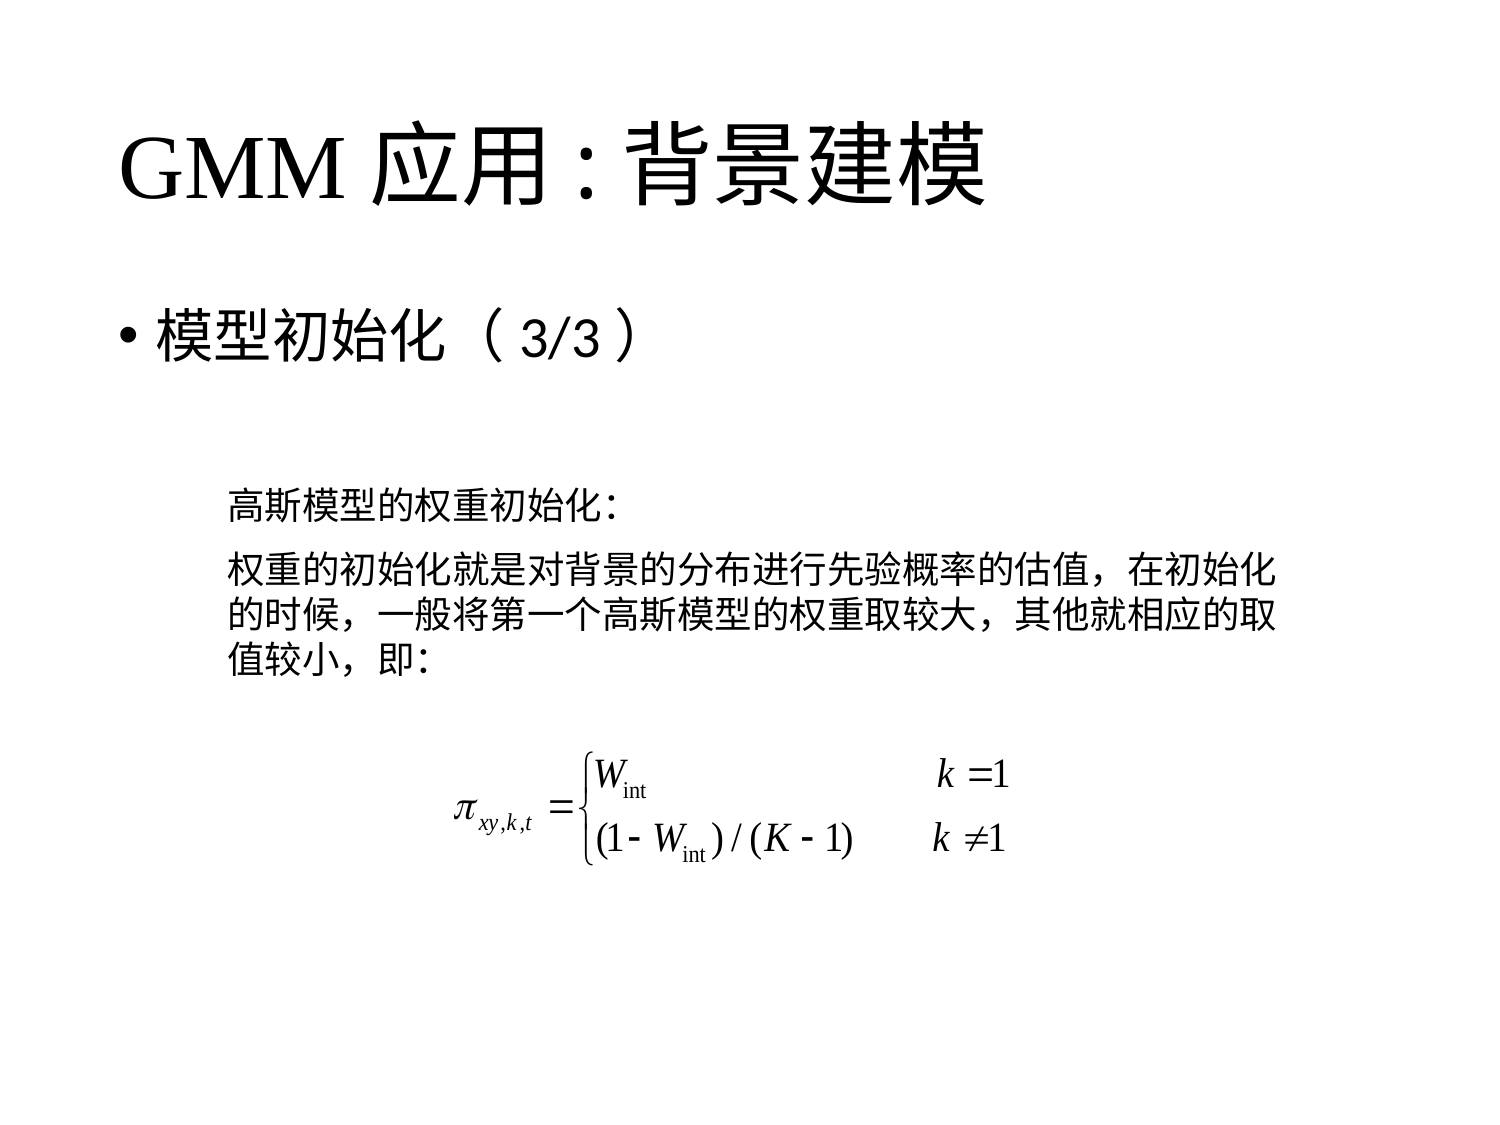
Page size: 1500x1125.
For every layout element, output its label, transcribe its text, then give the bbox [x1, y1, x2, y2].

title GMM应用:背景建模 [103, 59, 1397, 278]
list 模型初始化（3/3） [103, 299, 1397, 1014]
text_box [449, 742, 1014, 875]
